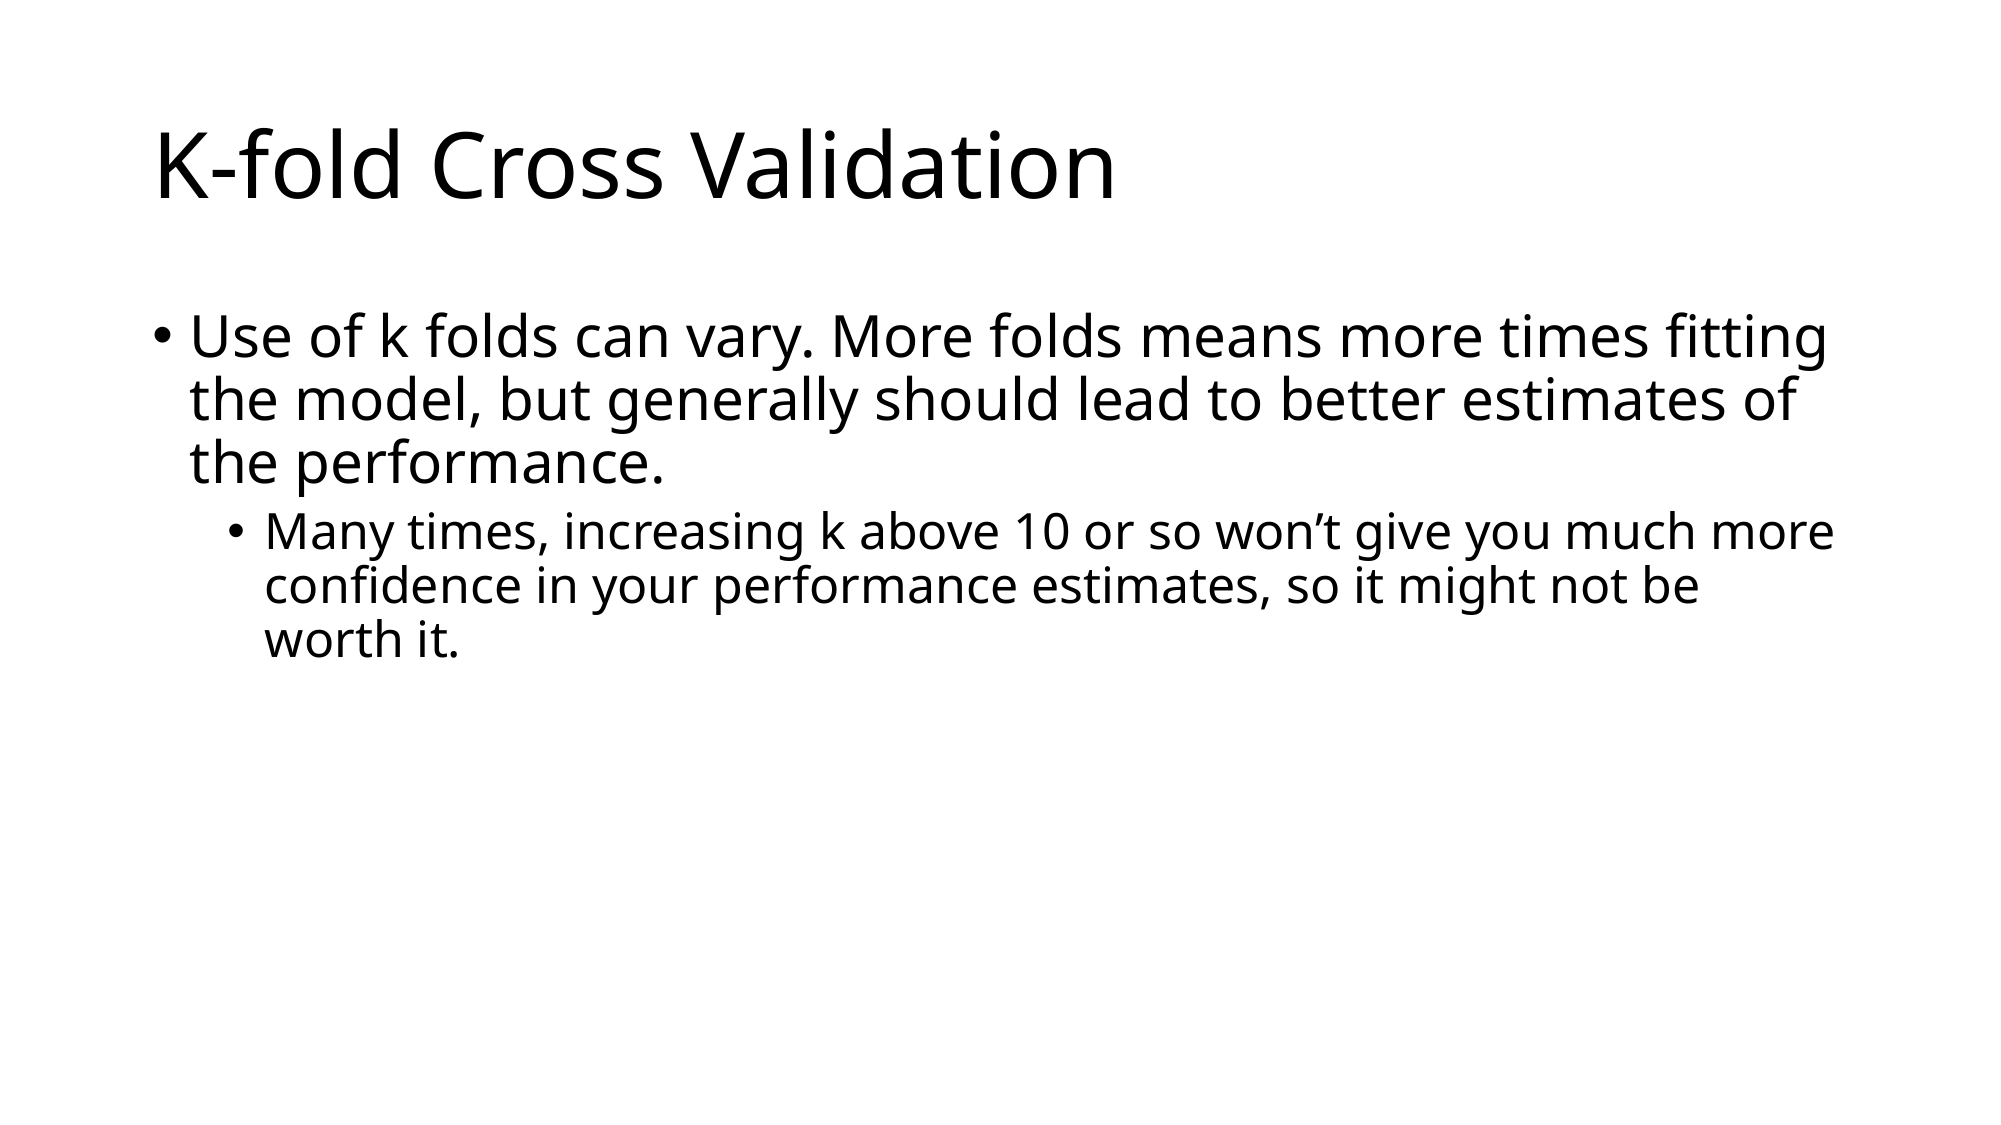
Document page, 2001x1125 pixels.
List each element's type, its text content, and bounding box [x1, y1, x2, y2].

title K-fold Cross Validation [137, 59, 1863, 278]
list Use of k folds can vary. More folds means more times fitting the model, but generally should lead to better estimates of the performance. Many times, increasing k above 10 or so won’t give you much more confidence in your performance estimates, so it might not be worth it. [137, 299, 1863, 1014]
